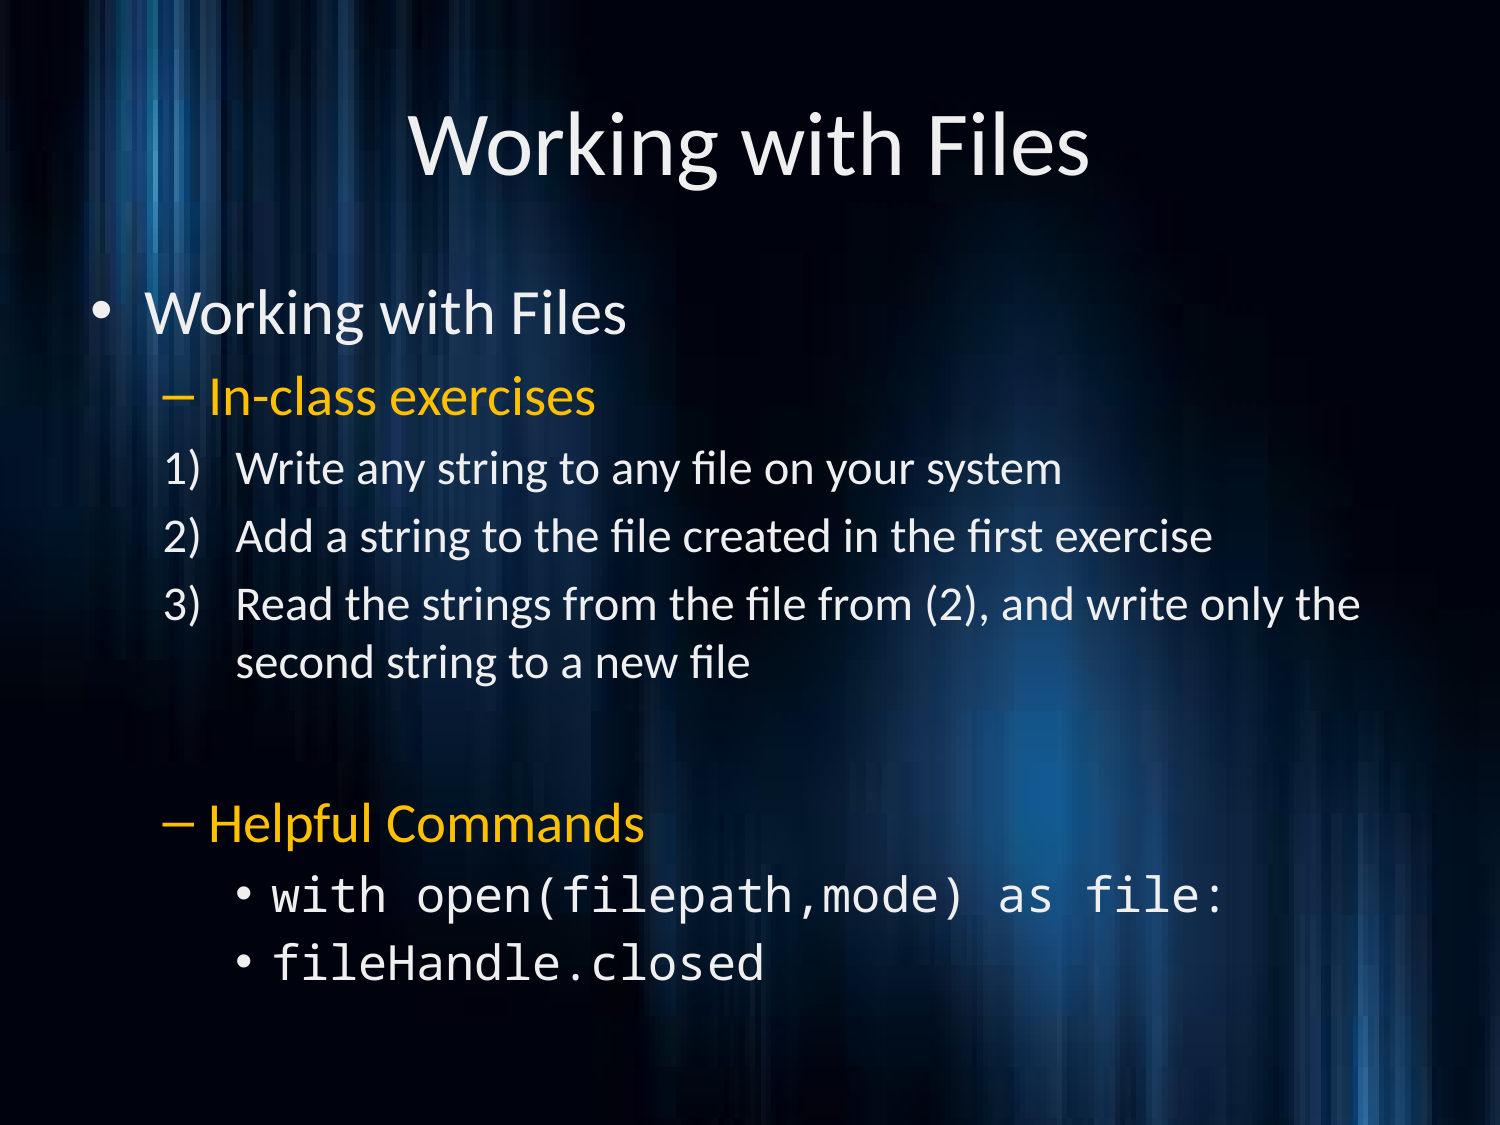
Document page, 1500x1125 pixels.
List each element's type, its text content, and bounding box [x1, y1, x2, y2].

title Working with Files [75, 45, 1425, 233]
list Working with Files In-class exercises Write any string to any file on your system Add a string to the file created in the first exercise Read the strings from the file from (2), and write only the second string to a new file Helpful Commands with open(filepath,mode) as file: fileHandle.closed [75, 262, 1425, 1005]
picture [0, 0, 1500, 1125]
